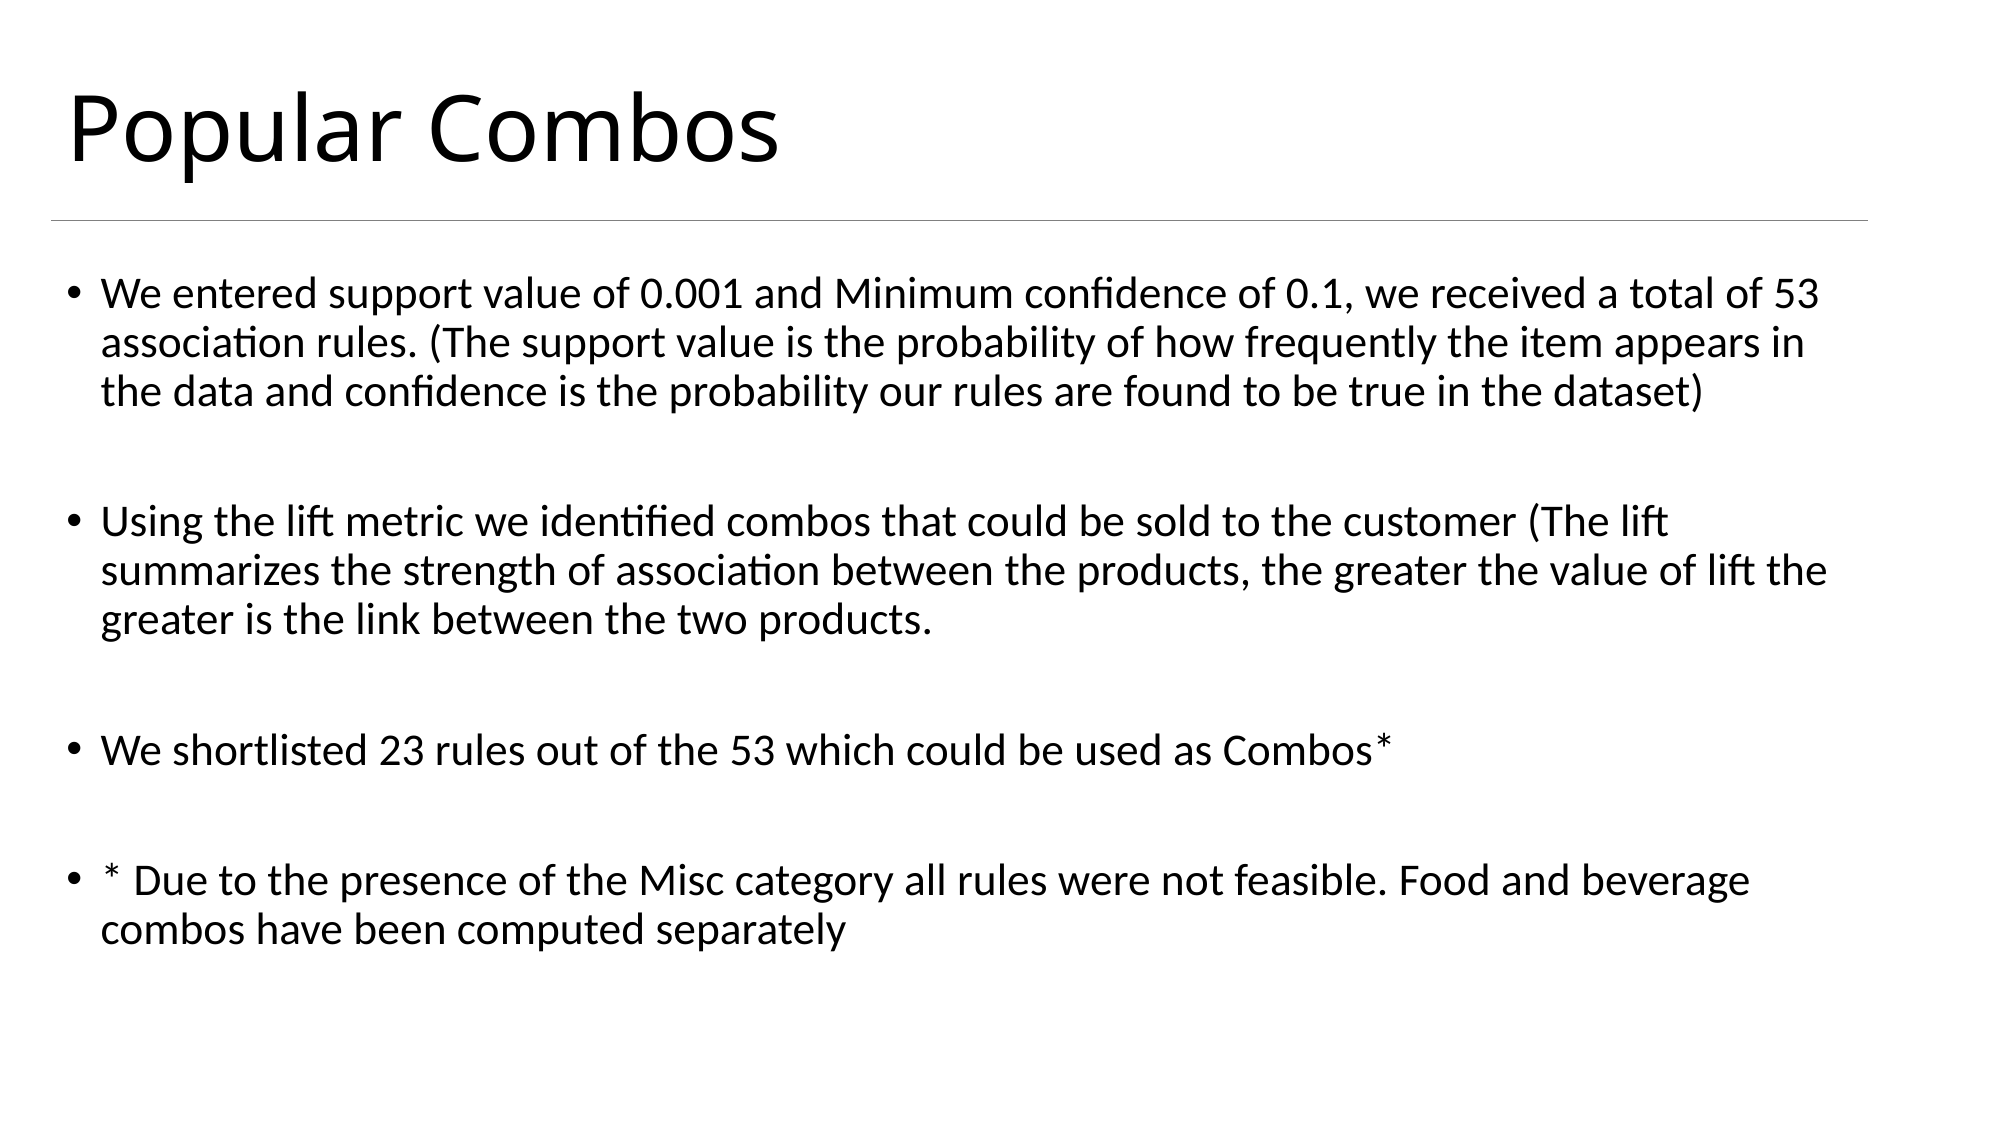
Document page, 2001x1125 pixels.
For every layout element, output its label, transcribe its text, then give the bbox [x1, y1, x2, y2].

title Popular Combos [51, 42, 1863, 220]
list We entered support value of 0.001 and Minimum confidence of 0.1, we received a total of 53 association rules. (The support value is the probability of how frequently the item appears in the data and confidence is the probability our rules are found to be true in the dataset) Using the lift metric we identified combos that could be sold to the customer (The lift summarizes the strength of association between the products, the greater the value of lift the greater is the link between the two products. We shortlisted 23 rules out of the 53 which could be used as Combos* * Due to the presence of the Misc category all rules were not feasible. Food and beverage combos have been computed separately [51, 261, 1863, 976]
